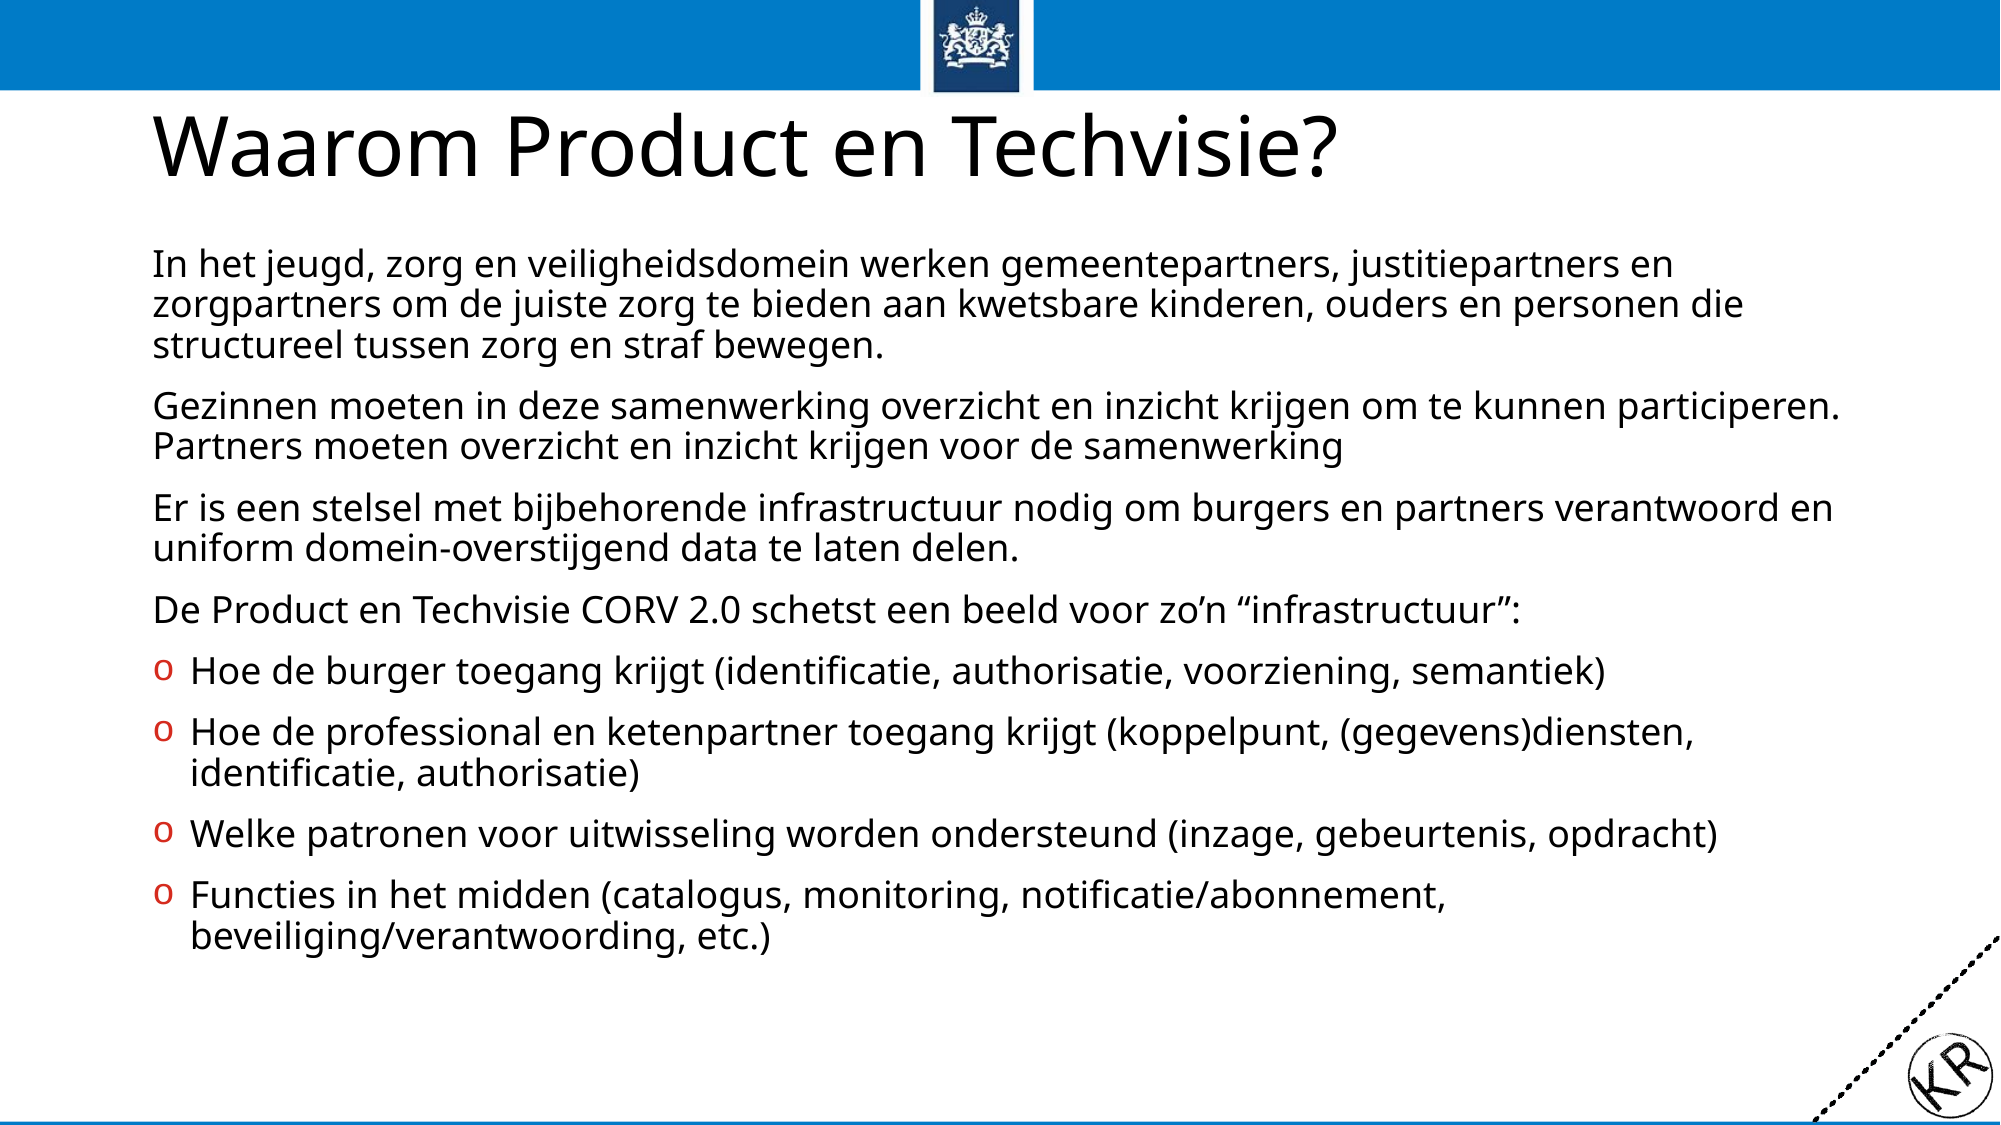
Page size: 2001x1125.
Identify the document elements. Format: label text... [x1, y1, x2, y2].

picture [1810, 935, 2000, 1125]
list In het jeugd, zorg en veiligheidsdomein werken gemeentepartners, justitiepartners en zorgpartners om de juiste zorg te bieden aan kwetsbare kinderen, ouders en personen die structureel tussen zorg en straf bewegen. Gezinnen moeten in deze samenwerking overzicht en inzicht krijgen om te kunnen participeren. Partners moeten overzicht en inzicht krijgen voor de samenwerking Er is een stelsel met bijbehorende infrastructuur nodig om burgers en partners verantwoord en uniform domein-overstijgend data te laten delen. De Product en Techvisie CORV 2.0 schetst een beeld voor zo’n “infrastructuur”: Hoe de burger toegang krijgt (identificatie, authorisatie, voorziening, semantiek) Hoe de professional en ketenpartner toegang krijgt (koppelpunt, (gegevens)diensten, identificatie, authorisatie) Welke patronen voor uitwisseling worden ondersteund (inzage, gebeurtenis, opdracht) Functies in het midden (catalogus, monitoring, notificatie/abonnement, beveiliging/verantwoording, etc.) [137, 237, 1863, 1014]
title Waarom Product en Techvisie? [137, 90, 1863, 208]
